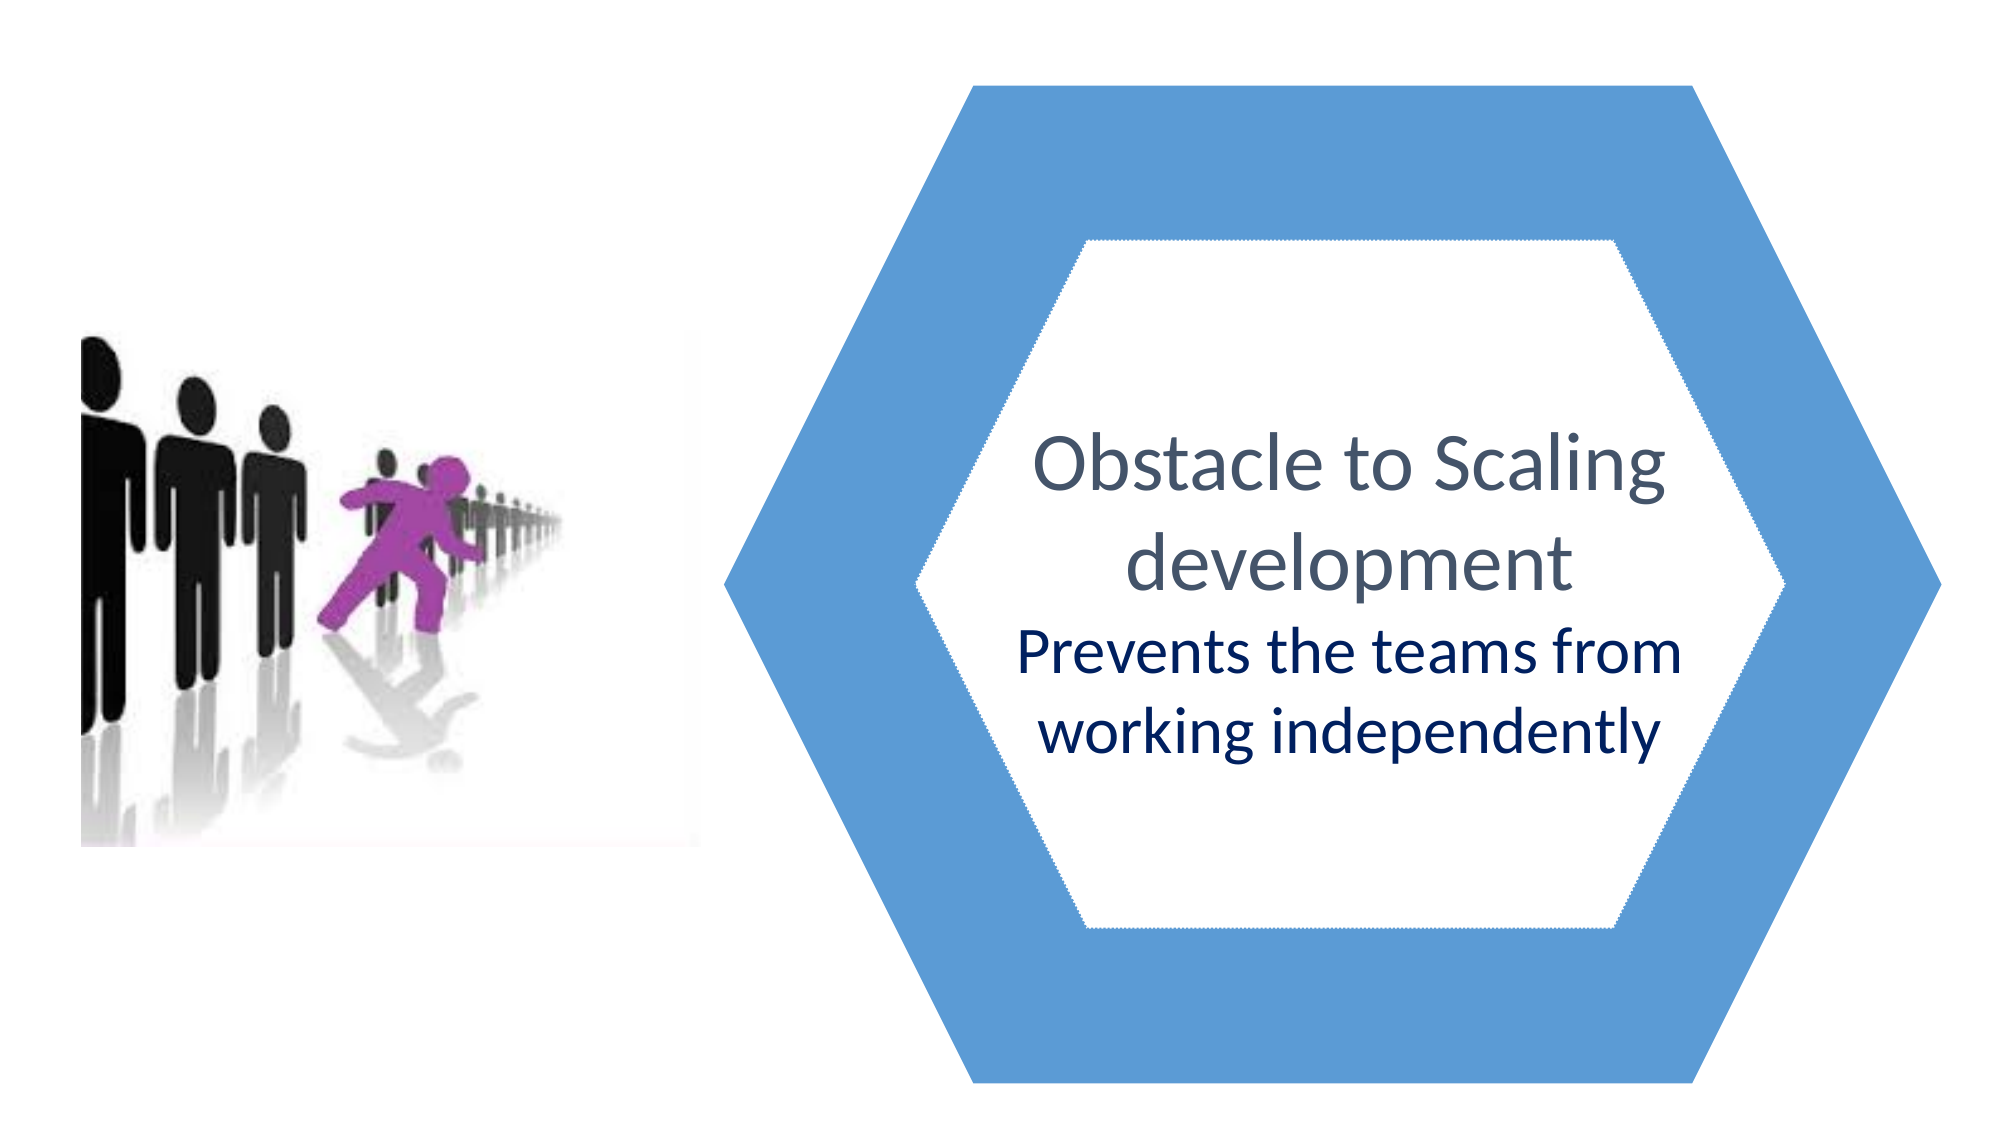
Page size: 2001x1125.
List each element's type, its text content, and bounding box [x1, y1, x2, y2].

text_box Obstacle to Scaling development Prevents the teams from working independently [964, 399, 1736, 775]
text_box [1005, 238, 1694, 399]
text_box [913, 482, 964, 684]
picture [81, 330, 701, 847]
text_box [723, 85, 1942, 1084]
text_box [1008, 775, 1692, 930]
text_box [1736, 484, 1787, 687]
